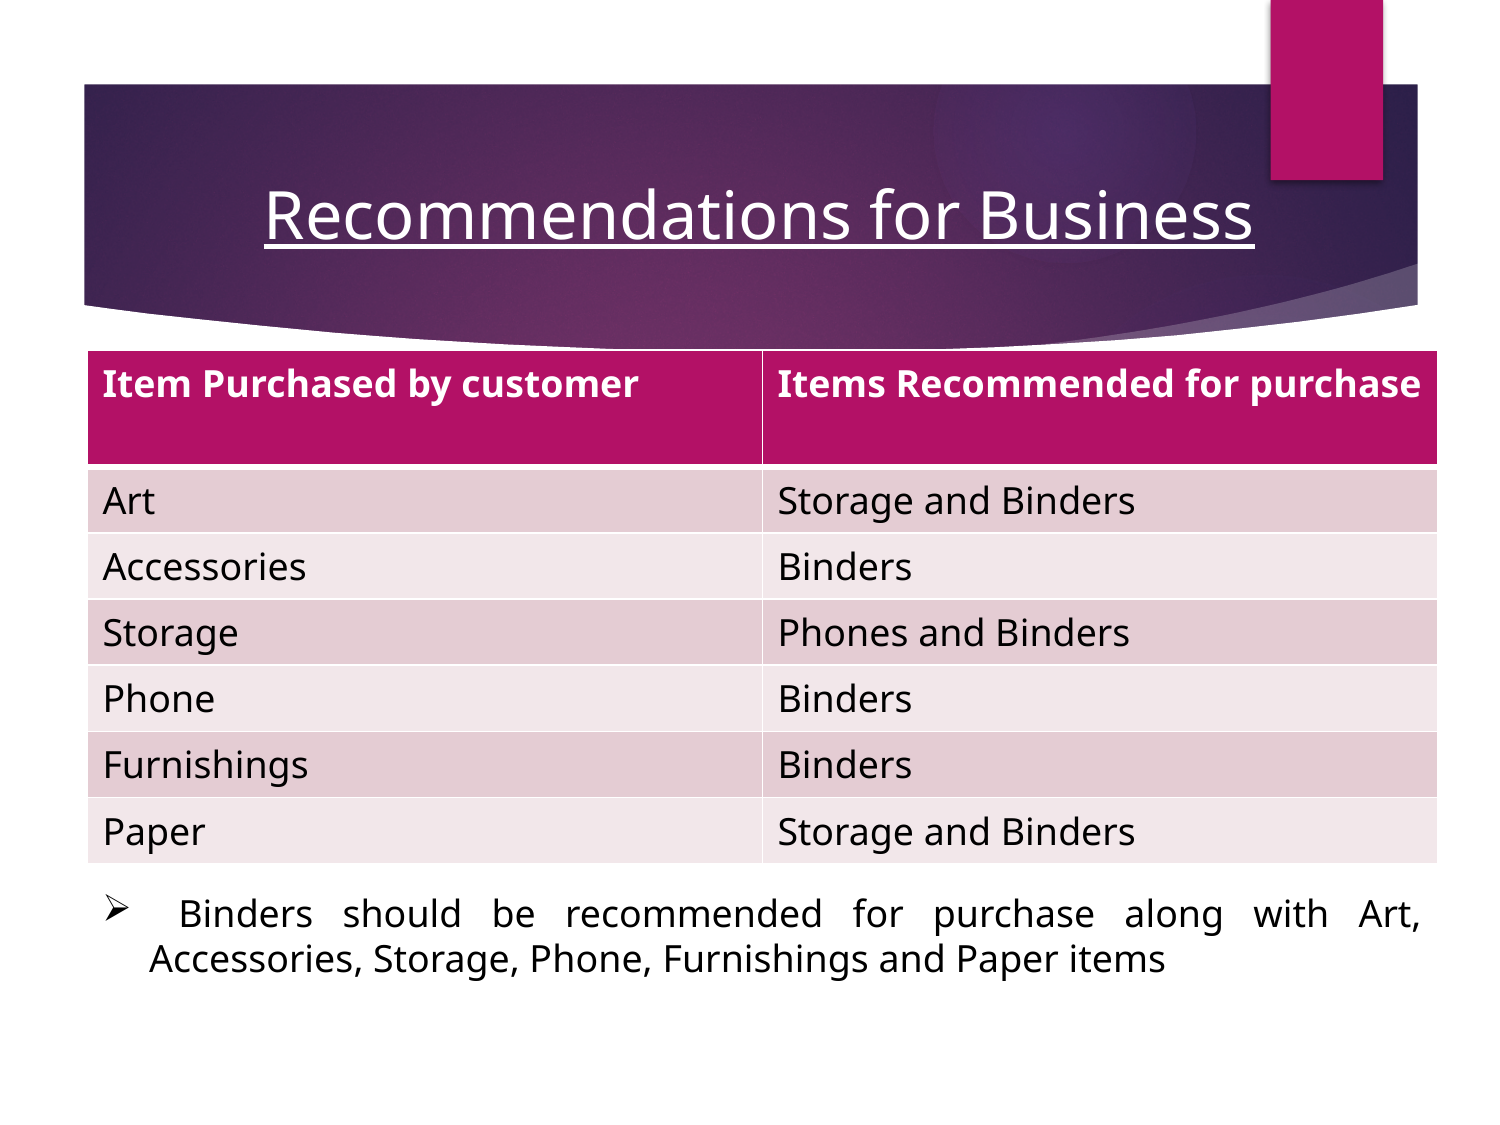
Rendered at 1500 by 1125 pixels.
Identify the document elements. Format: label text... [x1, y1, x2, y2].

table_cell Binders [763, 732, 1437, 797]
table_cell Binders [763, 666, 1437, 731]
table_header Item Purchased by customer [88, 351, 762, 464]
table_cell Furnishings [88, 732, 762, 797]
table_header Items Recommended for purchase [763, 351, 1437, 464]
table_cell Phone [88, 666, 762, 731]
table_cell Storage and Binders [763, 798, 1437, 863]
table_cell Accessories [88, 534, 762, 598]
table_cell Paper [88, 798, 762, 863]
table_cell Phones and Binders [763, 600, 1437, 664]
table_cell Binders [763, 534, 1437, 598]
table_cell Storage and Binders [763, 470, 1437, 532]
table_cell Art [88, 470, 762, 532]
table_cell Storage [88, 600, 762, 664]
text_box Binders should be recommended for purchase along with Art, Accessories, Storage, Phone, Furnishings and Paper items [87, 882, 1438, 988]
title Recommendations for Business [162, 154, 1279, 271]
